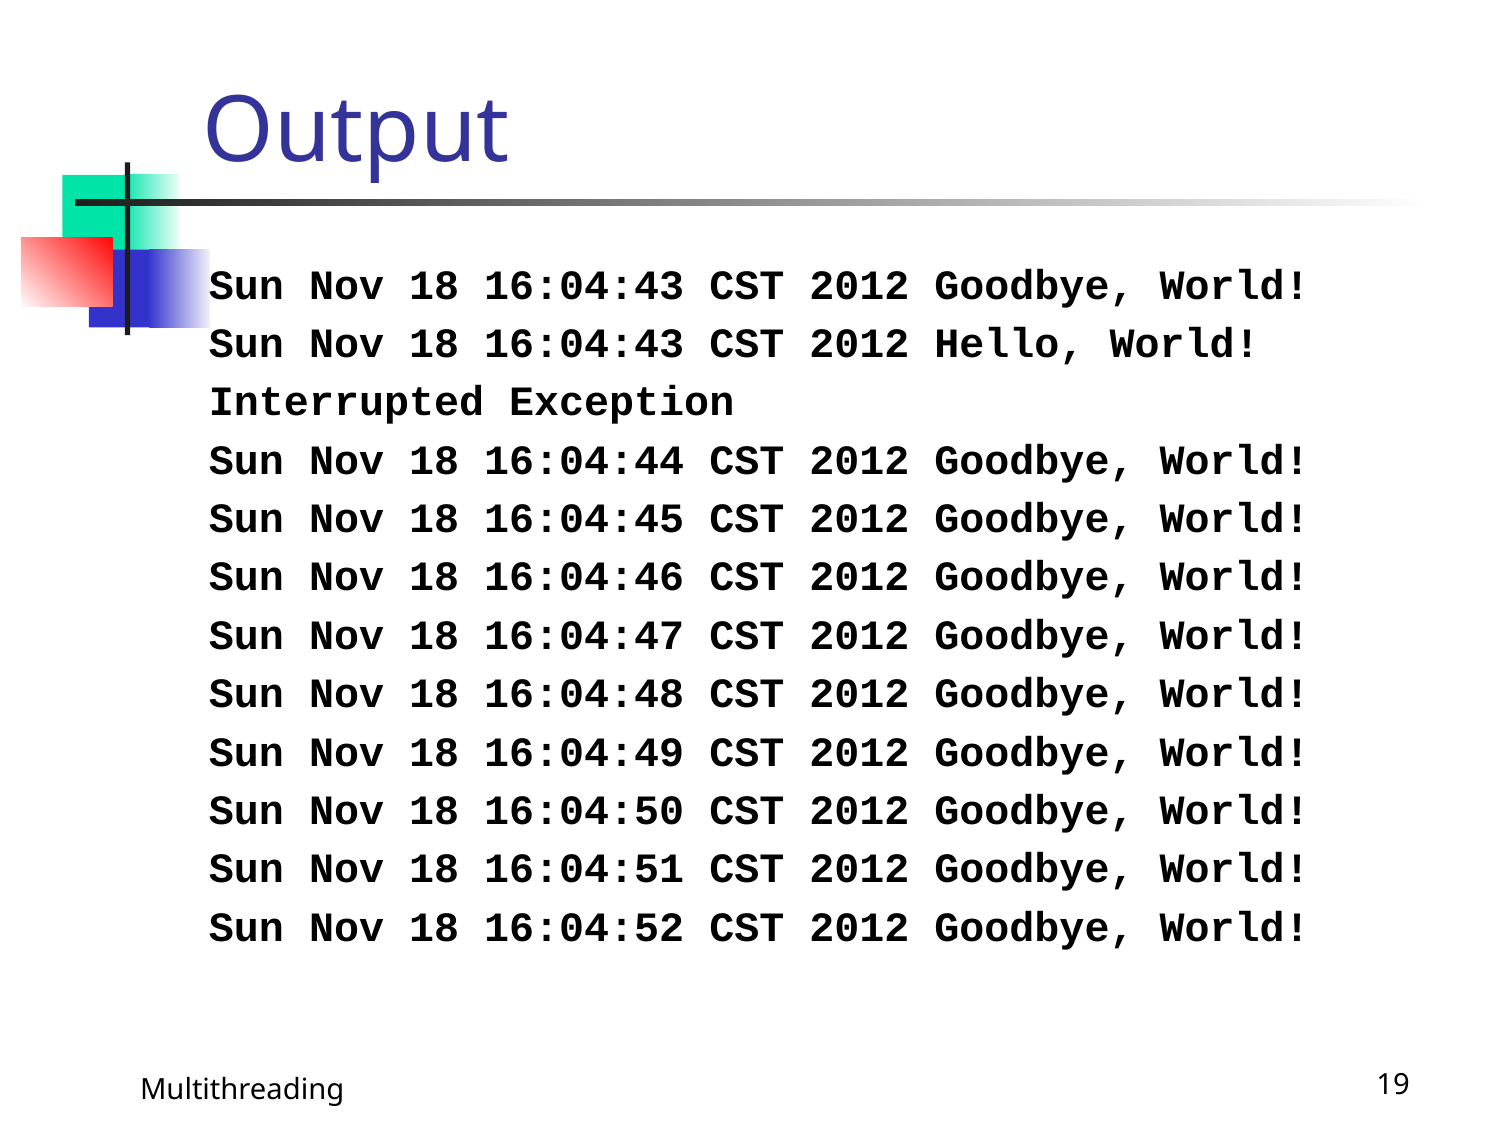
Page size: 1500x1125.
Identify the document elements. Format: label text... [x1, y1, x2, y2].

footer Multithreading [124, 1037, 601, 1113]
title Output [187, 0, 1467, 188]
slide_number 19 [1112, 1037, 1426, 1113]
list Sun Nov 18 16:04:43 CST 2012 Goodbye, World! Sun Nov 18 16:04:43 CST 2012 Hello, World! Interrupted Exception Sun Nov 18 16:04:44 CST 2012 Goodbye, World! Sun Nov 18 16:04:45 CST 2012 Goodbye, World! Sun Nov 18 16:04:46 CST 2012 Goodbye, World! Sun Nov 18 16:04:47 CST 2012 Goodbye, World! Sun Nov 18 16:04:48 CST 2012 Goodbye, World! Sun Nov 18 16:04:49 CST 2012 Goodbye, World! Sun Nov 18 16:04:50 CST 2012 Goodbye, World! Sun Nov 18 16:04:51 CST 2012 Goodbye, World! Sun Nov 18 16:04:52 CST 2012 Goodbye, World! [193, 249, 1470, 1007]
